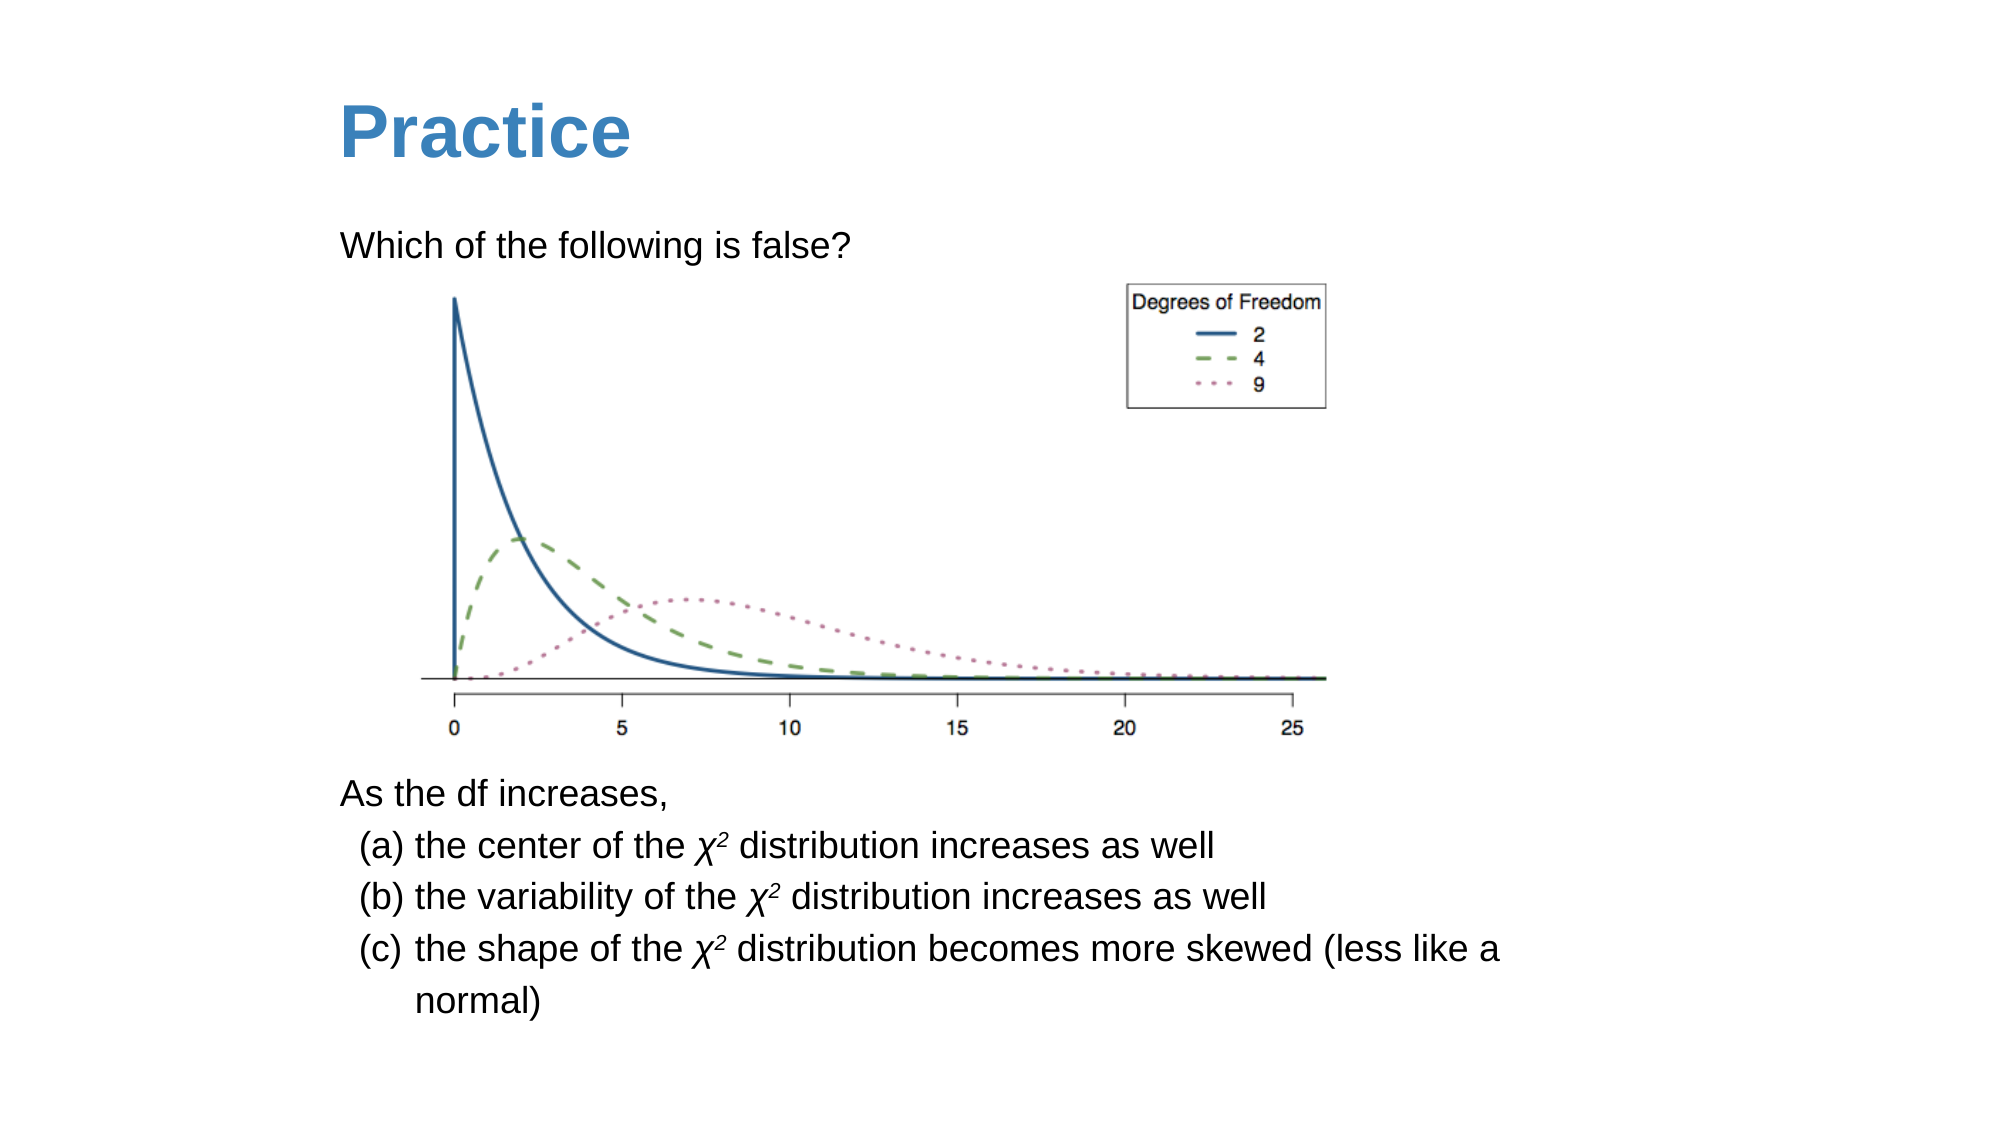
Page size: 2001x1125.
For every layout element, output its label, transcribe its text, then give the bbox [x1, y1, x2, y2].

title Practice [324, 0, 1675, 188]
list As the df increases, the center of the χ2 distribution increases as well the variability of the χ2 distribution increases as well the shape of the χ2 distribution becomes more skewed (less like a normal) [325, 747, 1609, 1081]
list Which of the following is false? [325, 199, 1609, 280]
picture [409, 268, 1348, 748]
